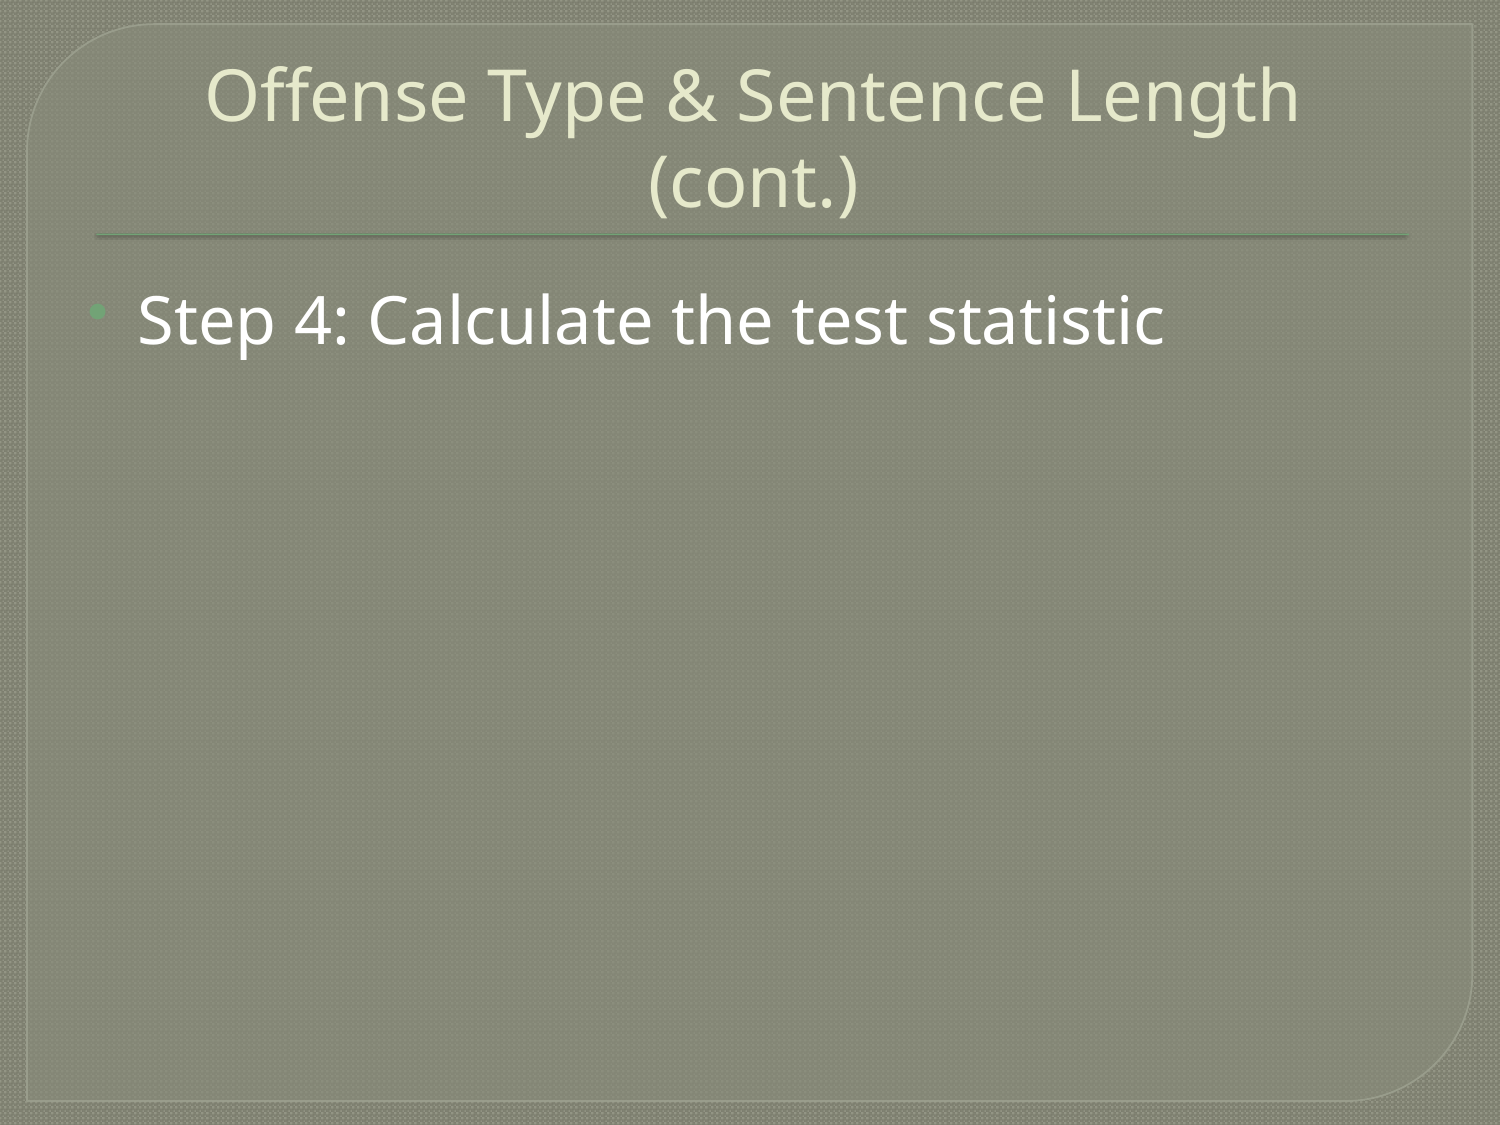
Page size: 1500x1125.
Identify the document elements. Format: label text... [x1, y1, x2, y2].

title Offense Type & Sentence Length (cont.) [75, 41, 1425, 230]
list Step 4: Calculate the test statistic [75, 270, 1425, 1013]
